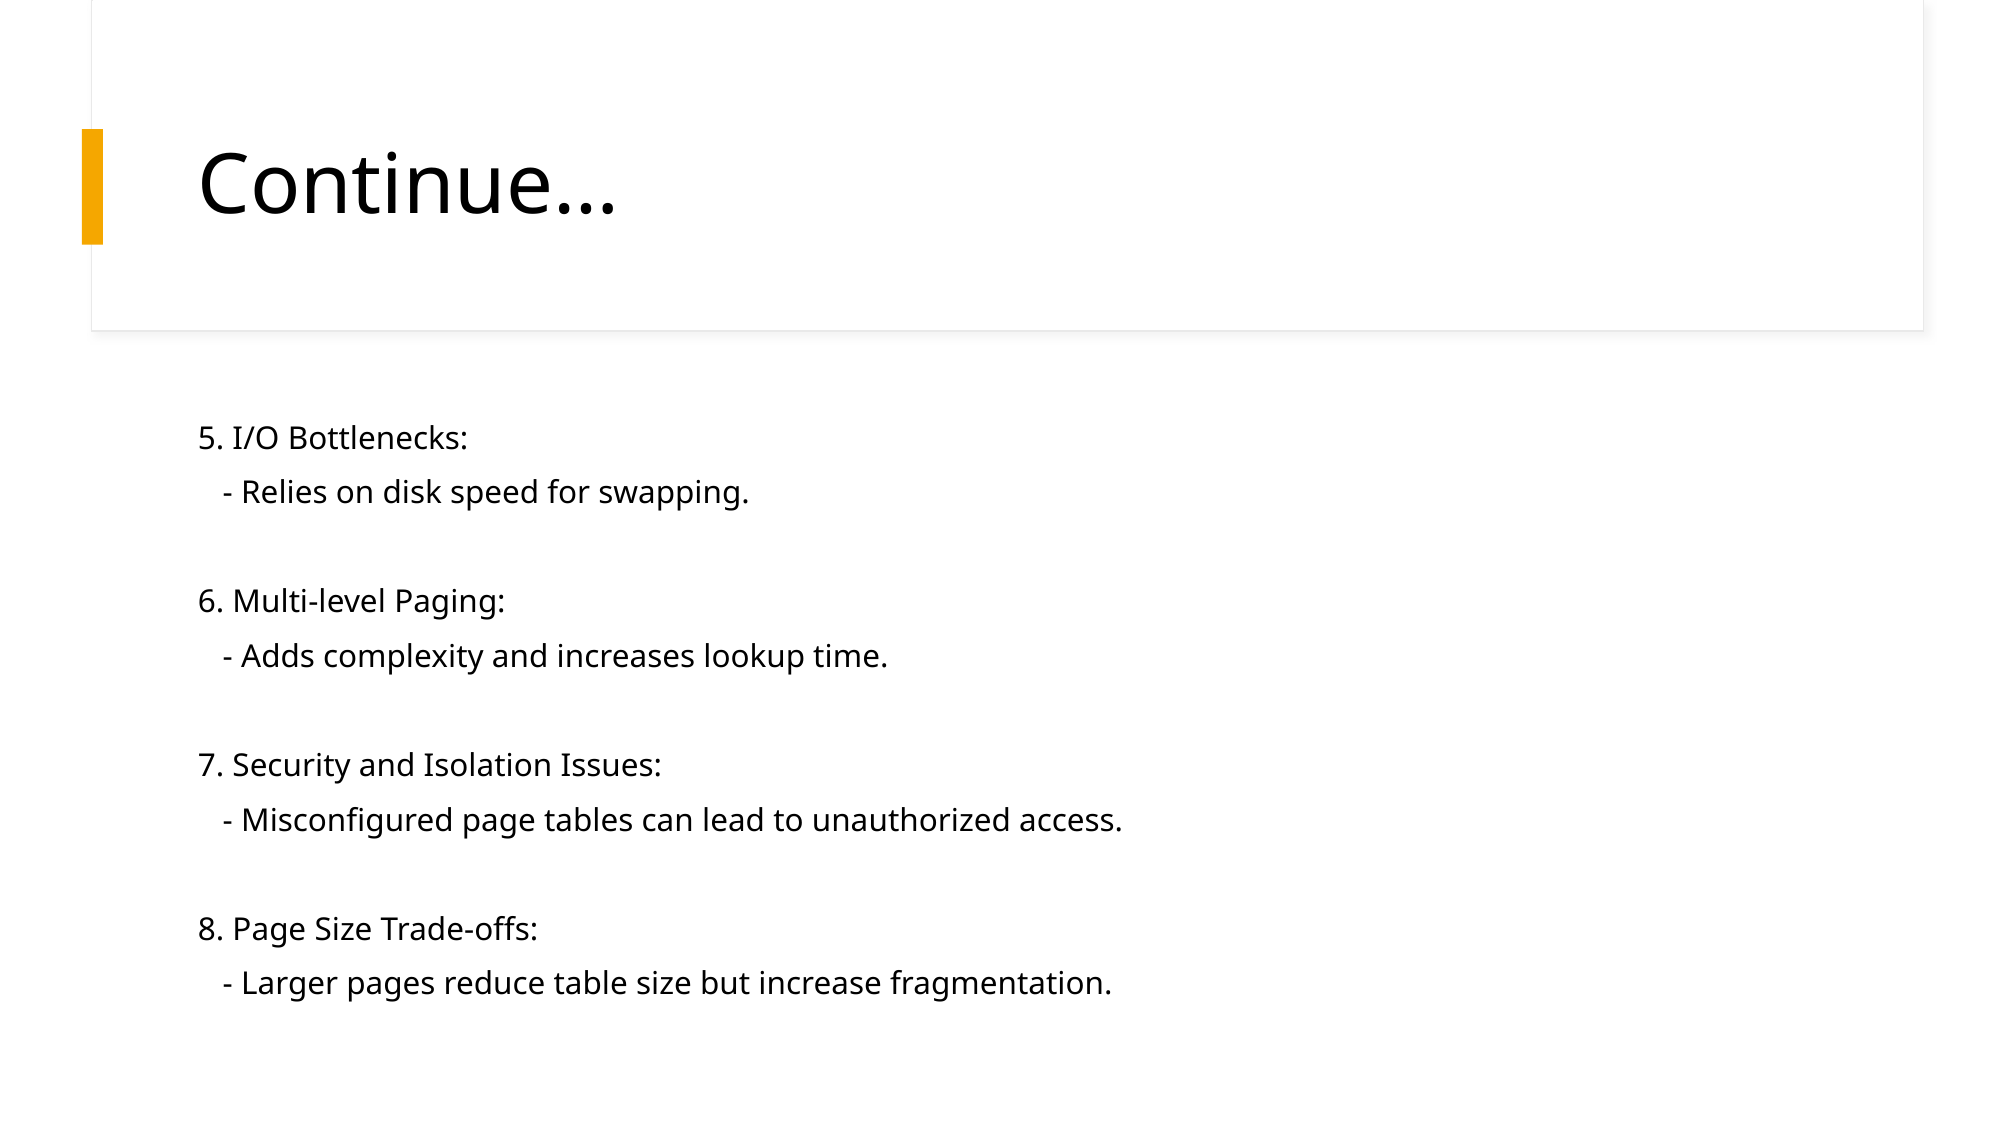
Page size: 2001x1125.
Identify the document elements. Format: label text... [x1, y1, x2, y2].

list 5. I/O Bottlenecks: - Relies on disk speed for swapping. 6. Multi-level Paging: - Adds complexity and increases lookup time. 7. Security and Isolation Issues: - Misconfigured page tables can lead to unauthorized access. 8. Page Size Trade-offs: - Larger pages reduce table size but increase fragmentation. [183, 406, 1851, 1013]
title Continue… [183, 90, 1851, 284]
